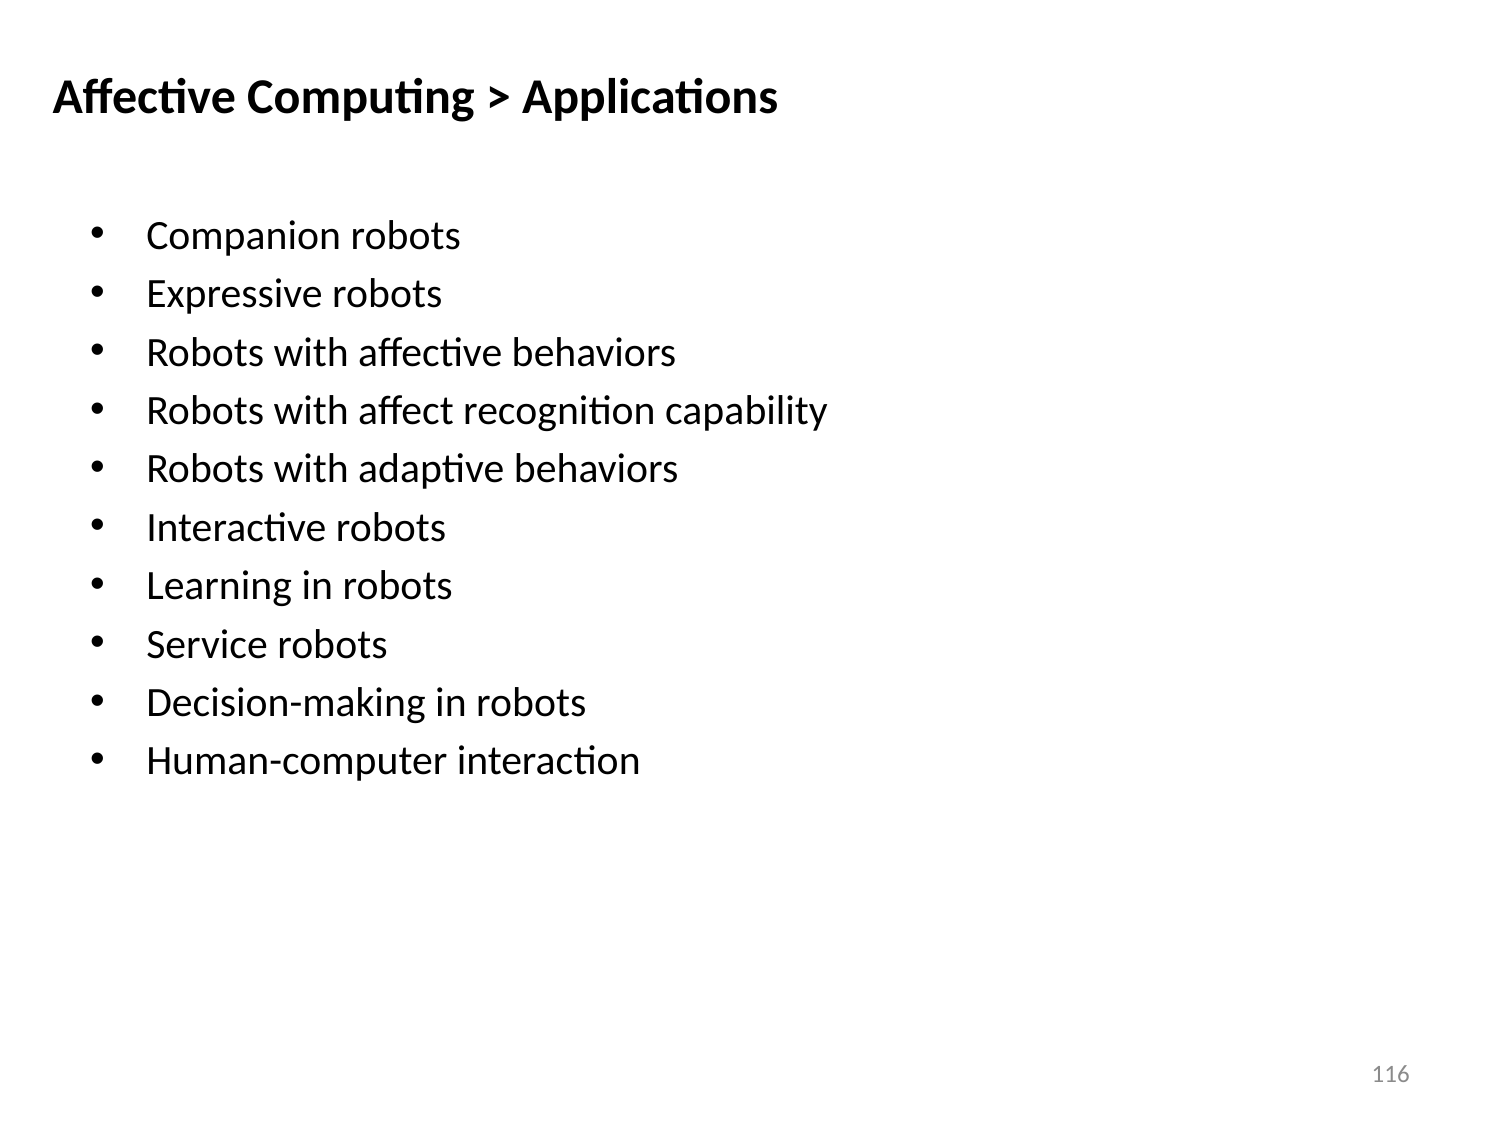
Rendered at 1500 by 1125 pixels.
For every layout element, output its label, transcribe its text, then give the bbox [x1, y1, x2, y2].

text_box Affective Computing > Applications [37, 0, 1463, 188]
slide_number 116 [1074, 1042, 1425, 1103]
text_box Companion robots Expressive robots Robots with affective behaviors Robots with affect recognition capability Robots with adaptive behaviors Interactive robots Learning in robots Service robots Decision-making in robots Human-computer interaction [74, 200, 1422, 1050]
